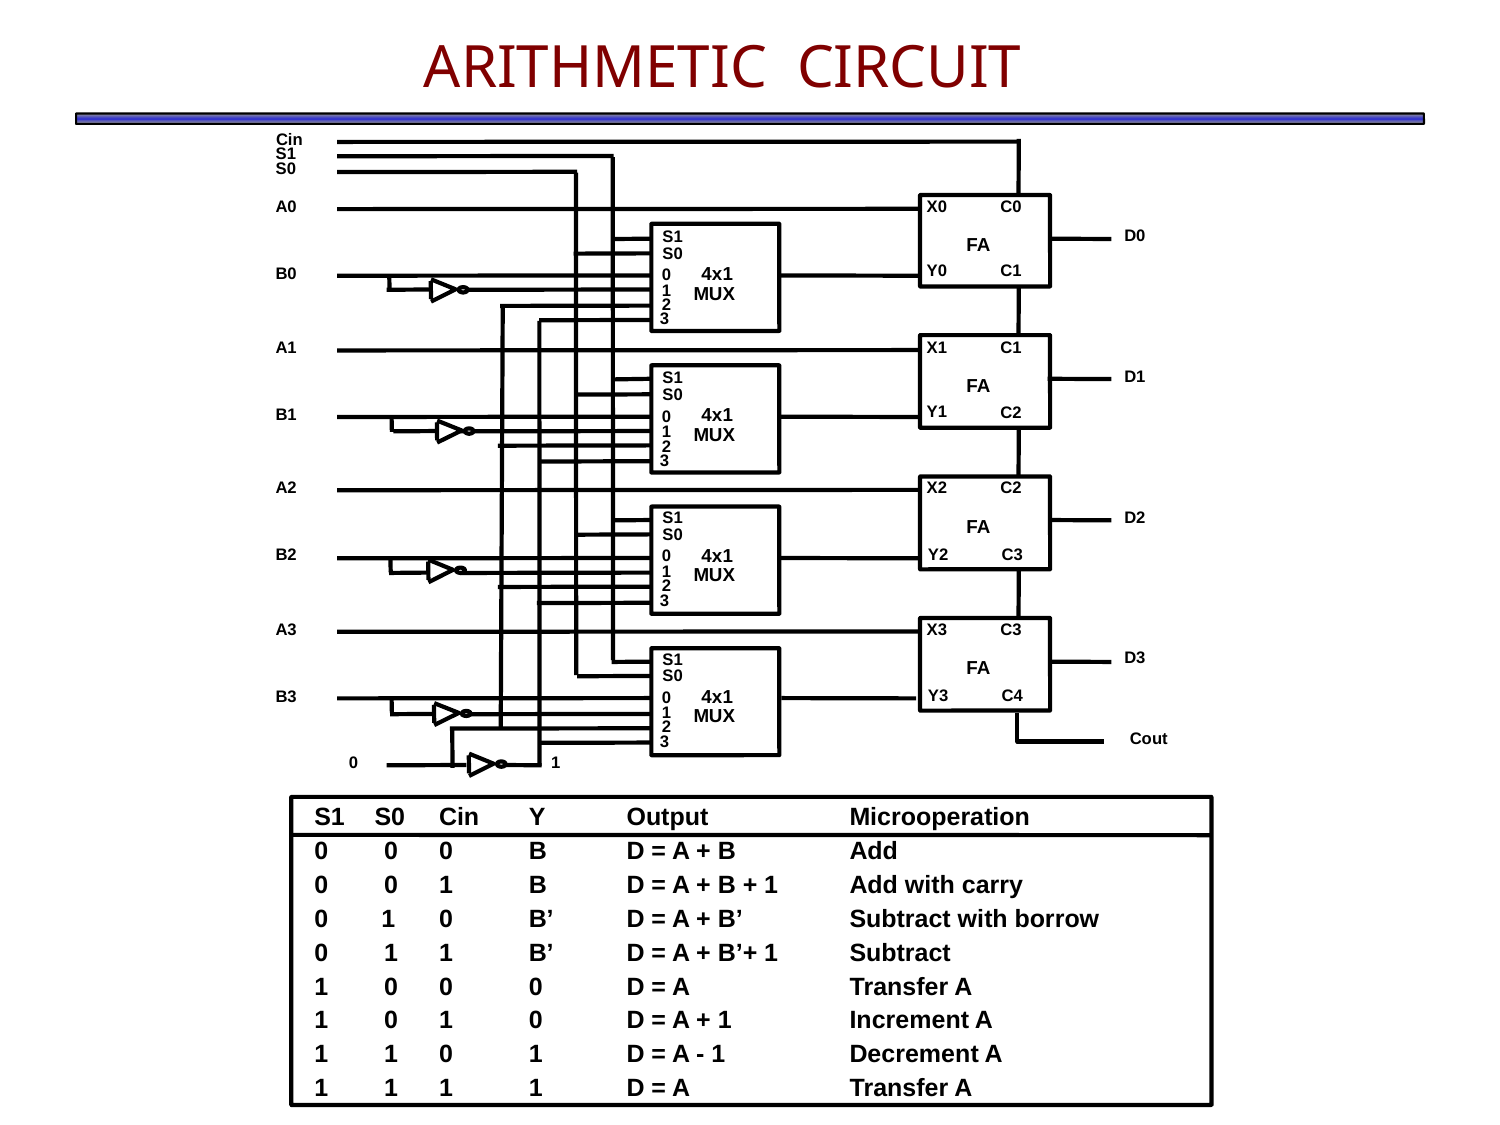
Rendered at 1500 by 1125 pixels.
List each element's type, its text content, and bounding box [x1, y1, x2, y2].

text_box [290, 796, 1473, 1110]
title ARITHMETIC CIRCUIT [0, 24, 1446, 97]
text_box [257, 123, 1187, 786]
